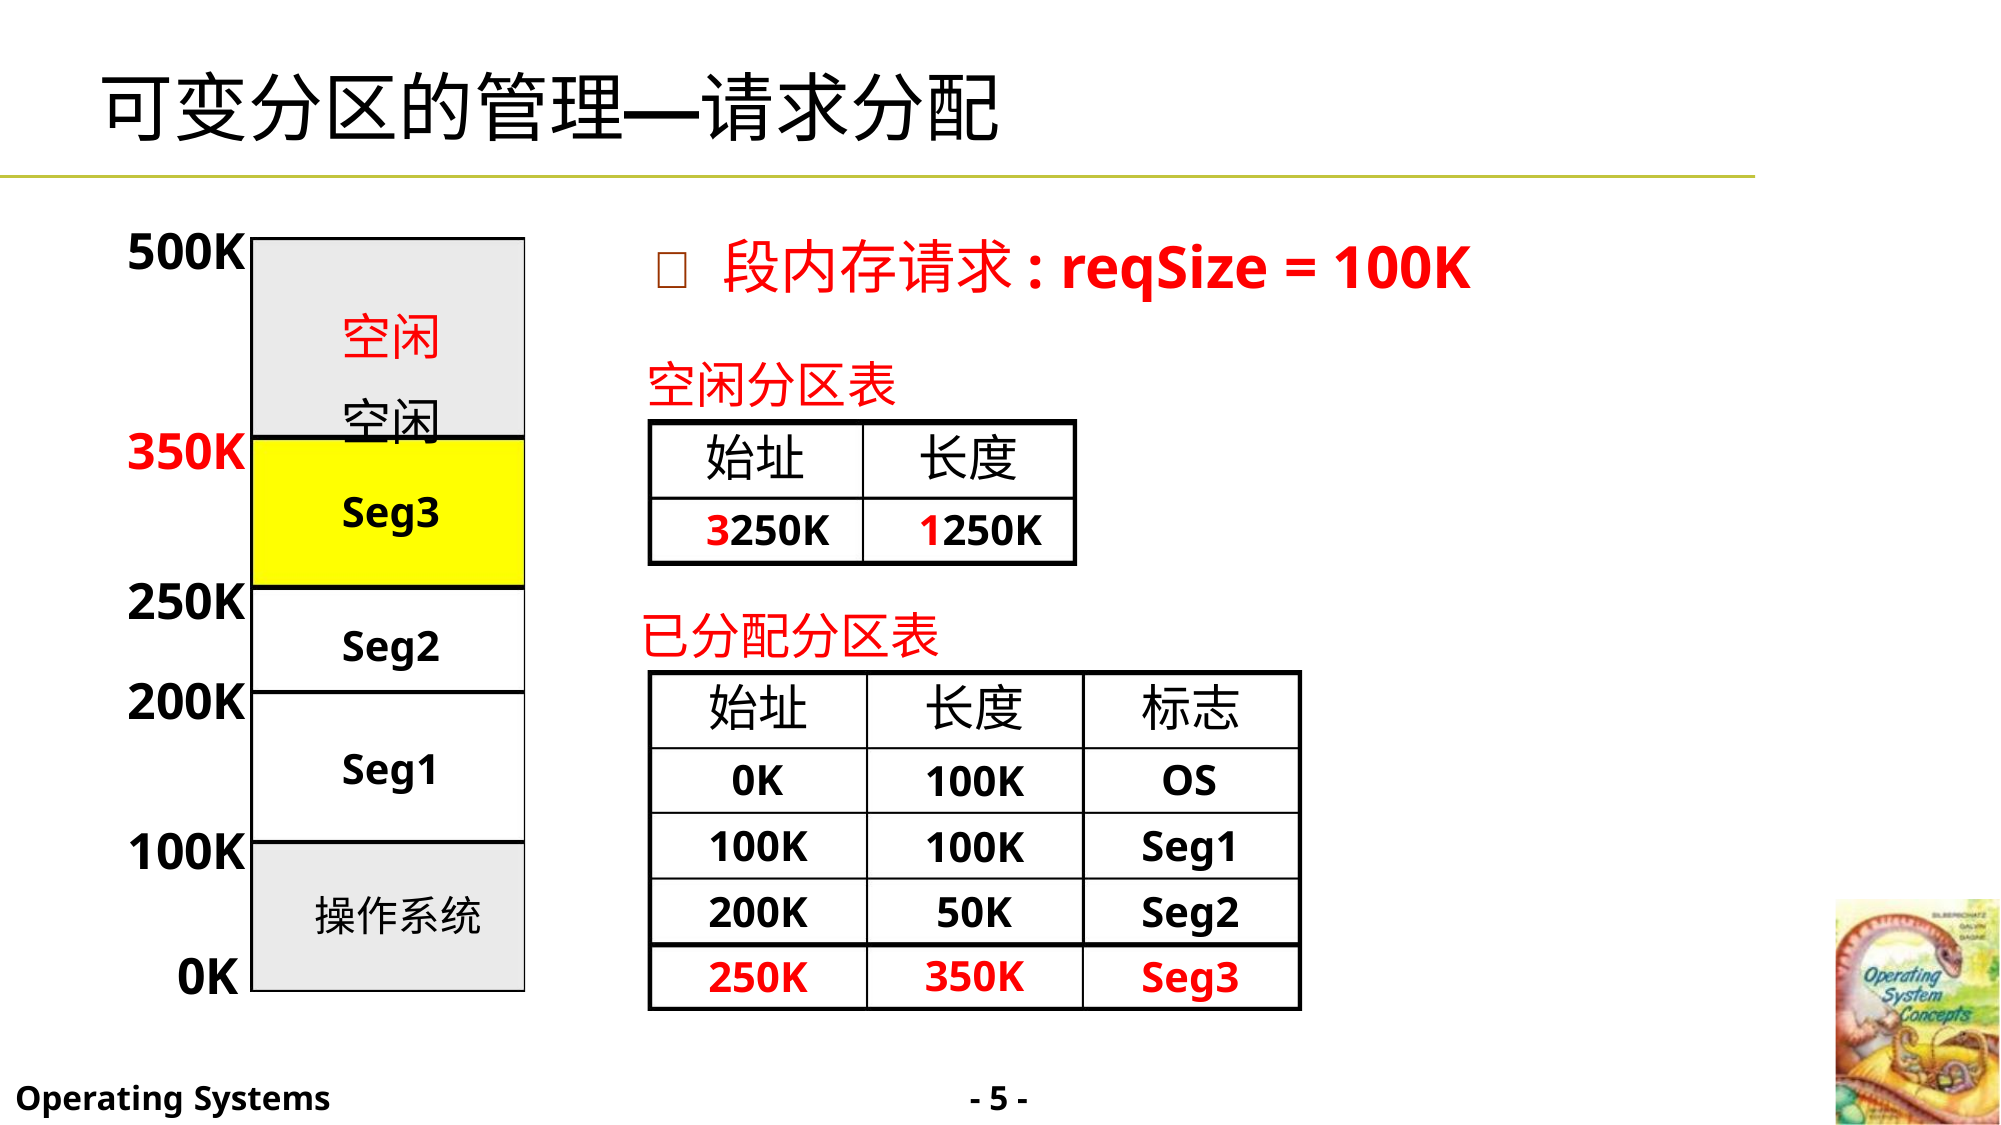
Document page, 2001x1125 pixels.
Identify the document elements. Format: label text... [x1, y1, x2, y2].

text_box  段内存请求: reqSize = 100K [652, 235, 1571, 301]
text_box [973, 419, 1078, 435]
text_box [647, 487, 1078, 566]
text_box 标志 OS [1141, 686, 1311, 805]
text_box 100K 100K 50K [924, 758, 1088, 936]
text_box 空闲 空闲 Seg3 [341, 315, 513, 536]
text_box 长度 [924, 686, 1100, 737]
text_box [1835, 899, 2000, 1125]
text_box 3250K [706, 507, 892, 554]
text_box 已分配分区表 [639, 614, 1017, 665]
text_box 空闲分区表 始址 [646, 363, 973, 487]
text_box 始址 0K [708, 686, 878, 805]
text_box 350K [127, 423, 322, 480]
text_box Seg2 Seg1 [341, 622, 505, 793]
text_box 250K 200K [127, 573, 322, 730]
text_box 500K [127, 223, 322, 280]
text_box Operating Systems [15, 1079, 335, 1117]
text_box 100K 200K 250K [708, 823, 871, 1002]
text_box 操作系统 [314, 897, 545, 940]
text_box - 5 - [970, 1079, 1080, 1117]
text_box 可变分区的管理—请求分配 [98, 66, 1137, 151]
text_box 0K [177, 948, 317, 1005]
text_box 1250K [918, 507, 1105, 554]
text_box [647, 670, 1303, 1011]
text_box Seg1 Seg2 Seg3 [1141, 823, 1304, 1002]
text_box 100K [127, 823, 322, 880]
text_box 长度 [918, 435, 1094, 487]
text_box 350K [924, 953, 1088, 1001]
text_box [250, 237, 526, 993]
